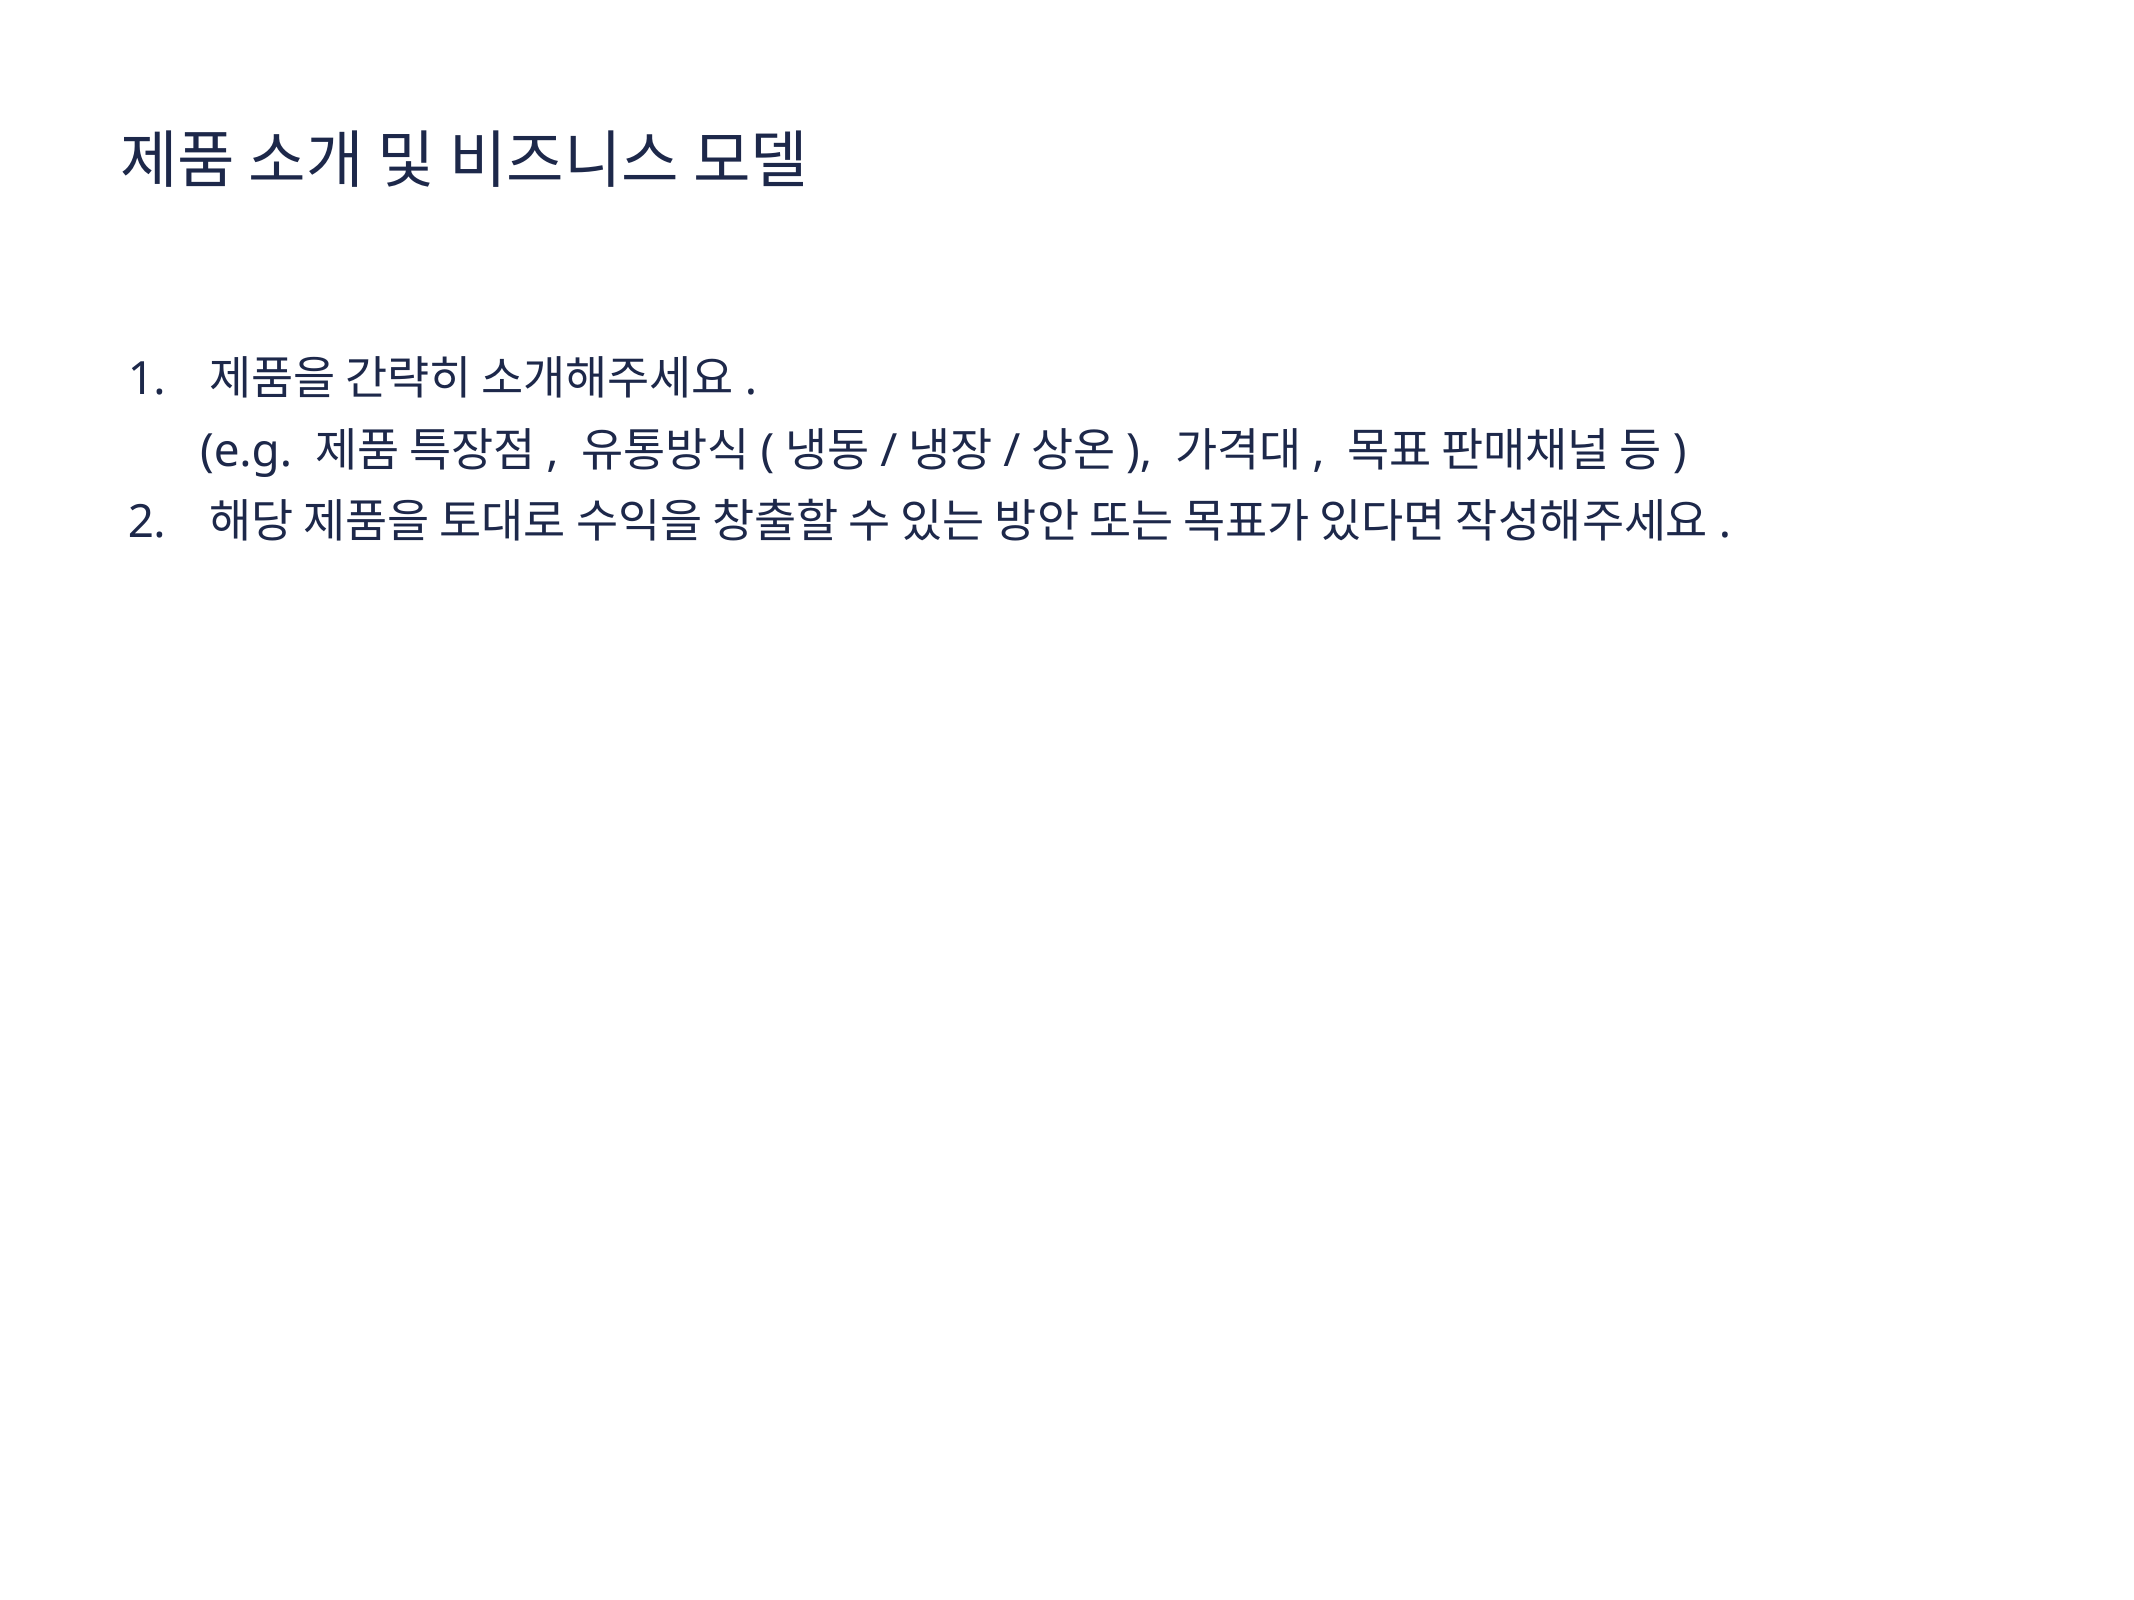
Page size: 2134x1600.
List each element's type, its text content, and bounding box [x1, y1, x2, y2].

text_box 제품 소개 및 비즈니스 모델 [111, 89, 817, 204]
text_box 제품을 간략히 소개해주세요. (e.g. 제품 특장점, 유통방식(냉동/냉장/상온), 가격대, 목표 판매채널 등) 해당 제품을 토대로 수익을 창출할 수 있는 방안 또는 목표가 있다면 작성해주세요. [119, 324, 2014, 556]
